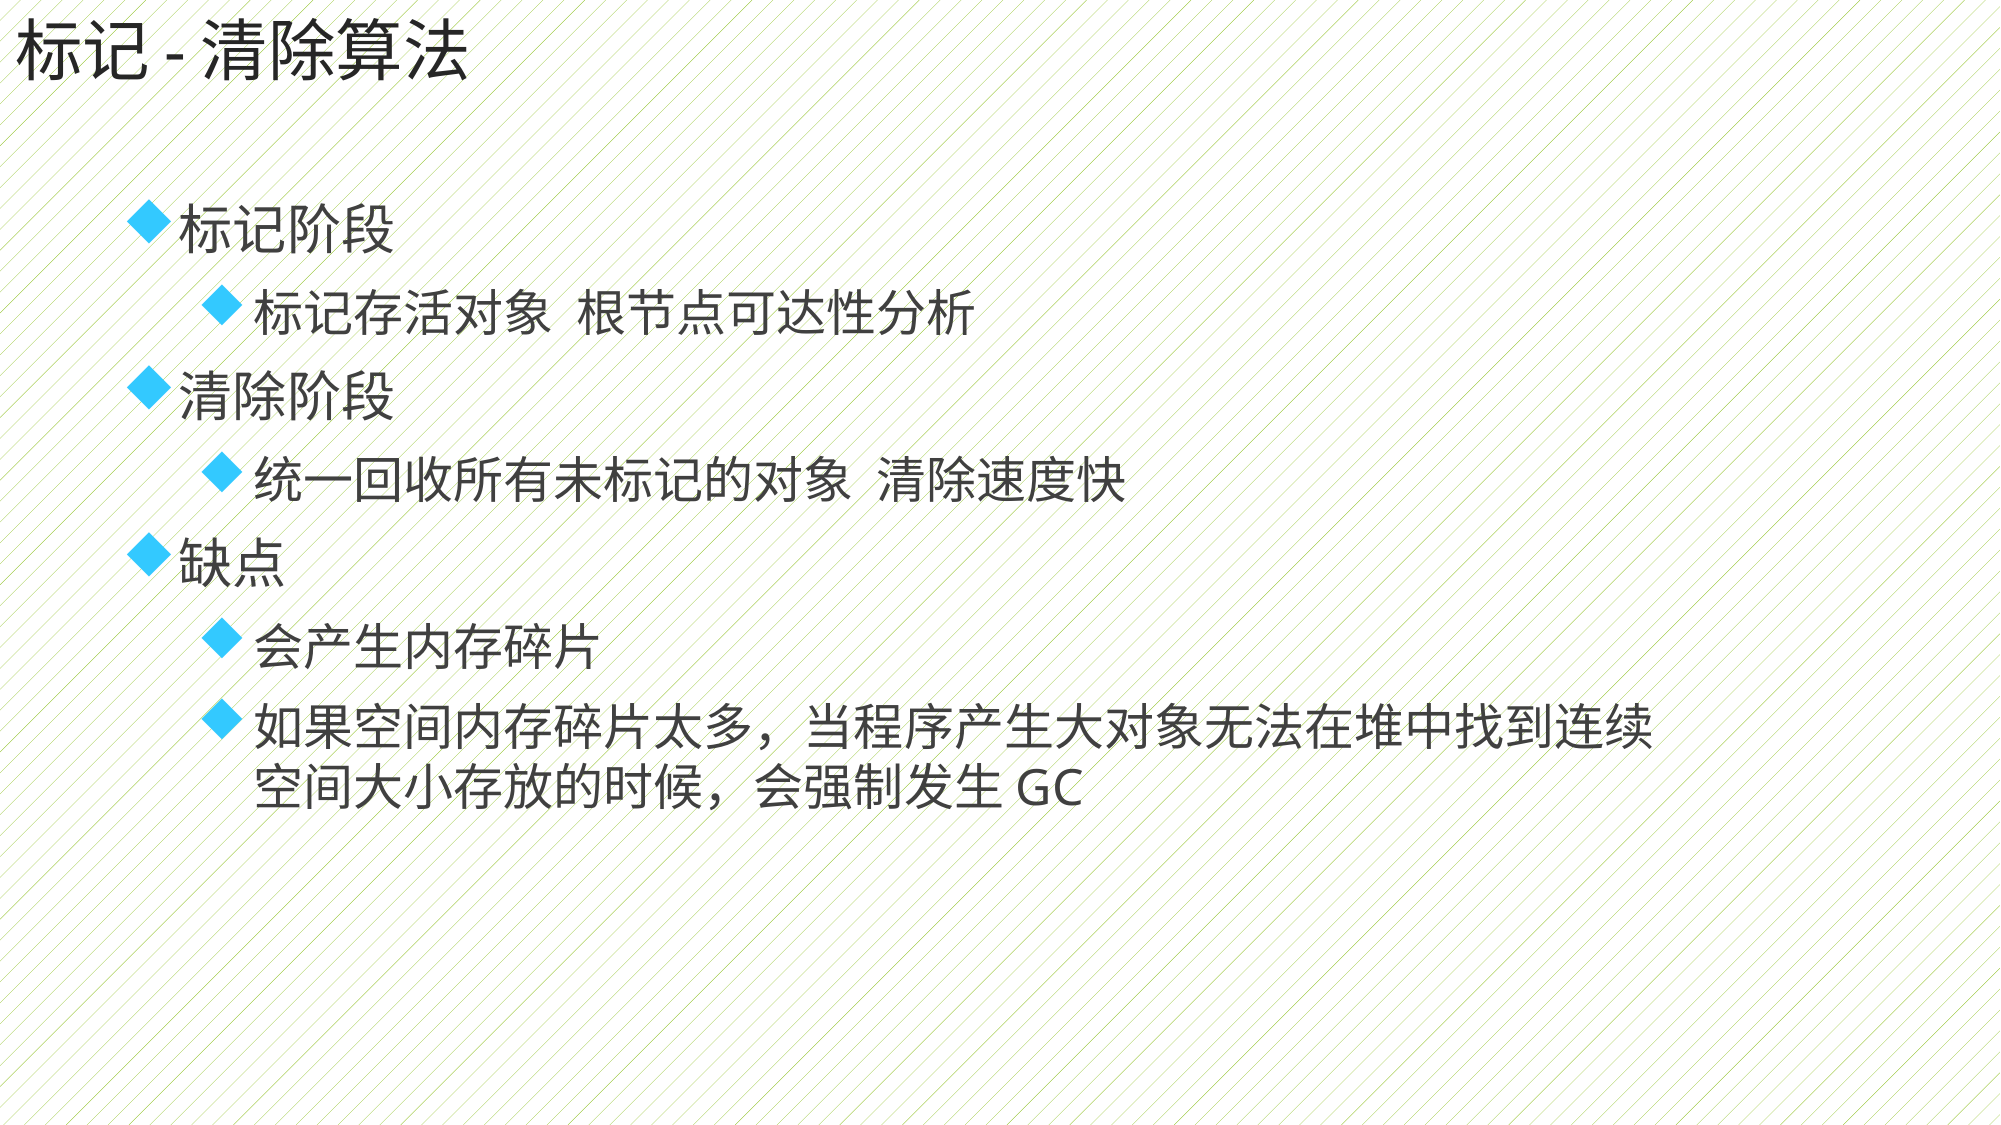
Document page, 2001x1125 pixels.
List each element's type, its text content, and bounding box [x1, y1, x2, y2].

title 标记-清除算法 [0, 0, 1411, 97]
list 标记阶段 标记存活对象 根节点可达性分析 清除阶段 统一回收所有未标记的对象 清除速度快 缺点 会产生内存碎片 如果空间内存碎片太多，当程序产生大对象无法在堆中找到连续空间大小存放的时候，会强制发生GC [107, 188, 1706, 1070]
